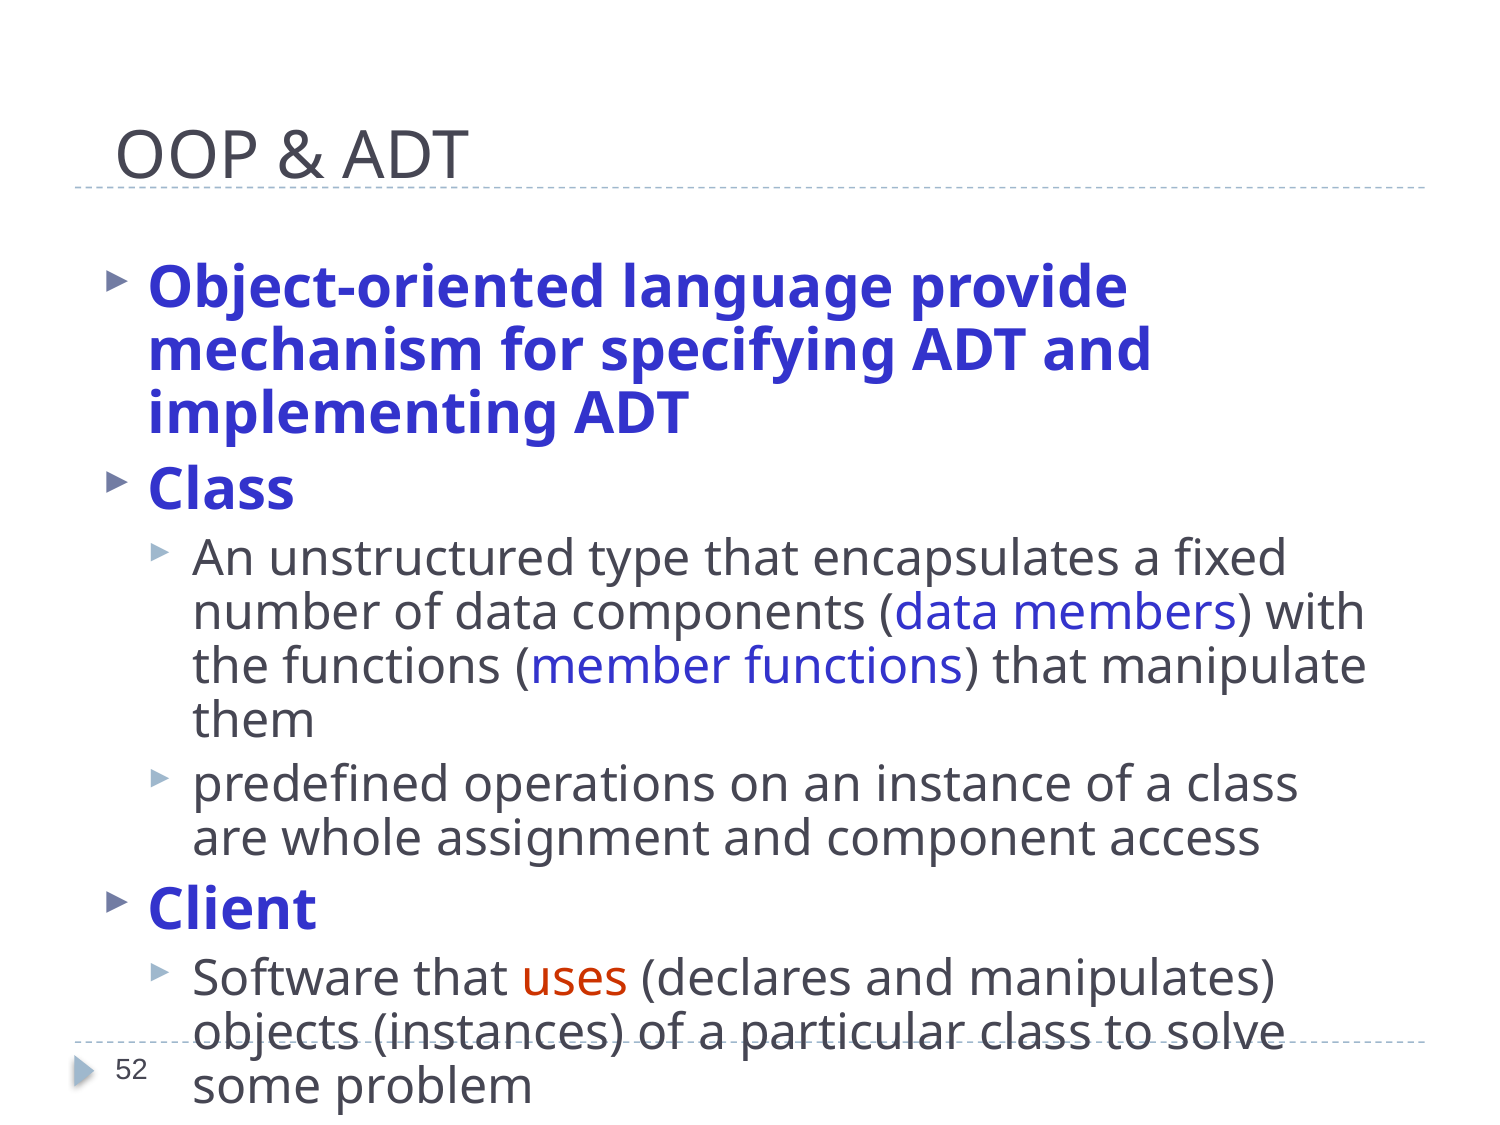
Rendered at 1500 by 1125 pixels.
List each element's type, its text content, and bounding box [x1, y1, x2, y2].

slide_number 52 [100, 1042, 426, 1103]
title OOP & ADT [99, 62, 1450, 200]
list Object-oriented language provide mechanism for specifying ADT and implementing ADT Class An unstructured type that encapsulates a fixed number of data components (data members) with the functions (member functions) that manipulate them predefined operations on an instance of a class are whole assignment and component access Client Software that uses (declares and manipulates) objects (instances) of a particular class to solve some problem [87, 249, 1400, 1038]
